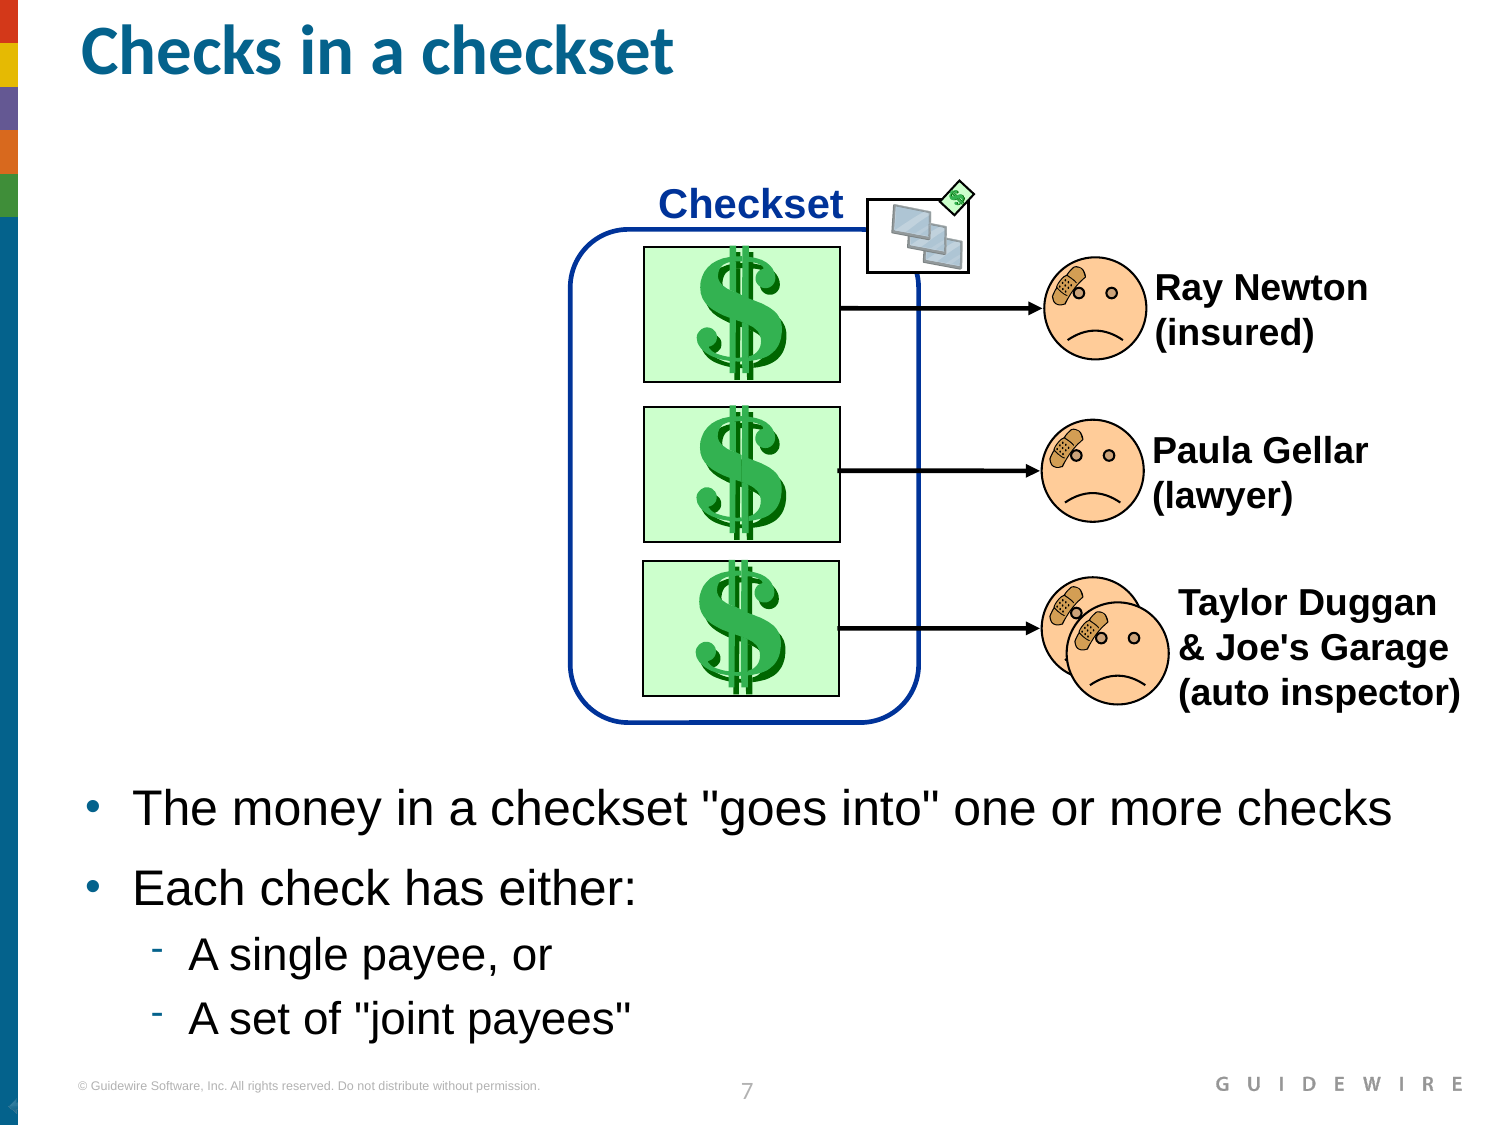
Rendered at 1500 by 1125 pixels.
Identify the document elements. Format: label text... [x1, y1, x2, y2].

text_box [837, 419, 1438, 523]
text_box [844, 622, 1036, 635]
picture [1215, 1073, 1480, 1096]
text_box Checkset [631, 176, 871, 227]
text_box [643, 245, 841, 382]
picture [0, 0, 18, 216]
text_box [1066, 602, 1169, 705]
text_box Taylor Duggan & Joe's Garage (auto inspector) [1178, 578, 1463, 714]
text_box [642, 559, 840, 697]
list The money in a checkset "goes into" one or more checks Each check has either: A single payee, or A set of "joint payees" [85, 775, 1450, 1046]
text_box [643, 405, 840, 542]
text_box [570, 229, 919, 723]
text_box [1041, 577, 1144, 680]
picture [10, 1101, 18, 1111]
title Checks in a checkset [81, 19, 1446, 142]
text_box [839, 257, 1440, 360]
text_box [867, 183, 969, 274]
